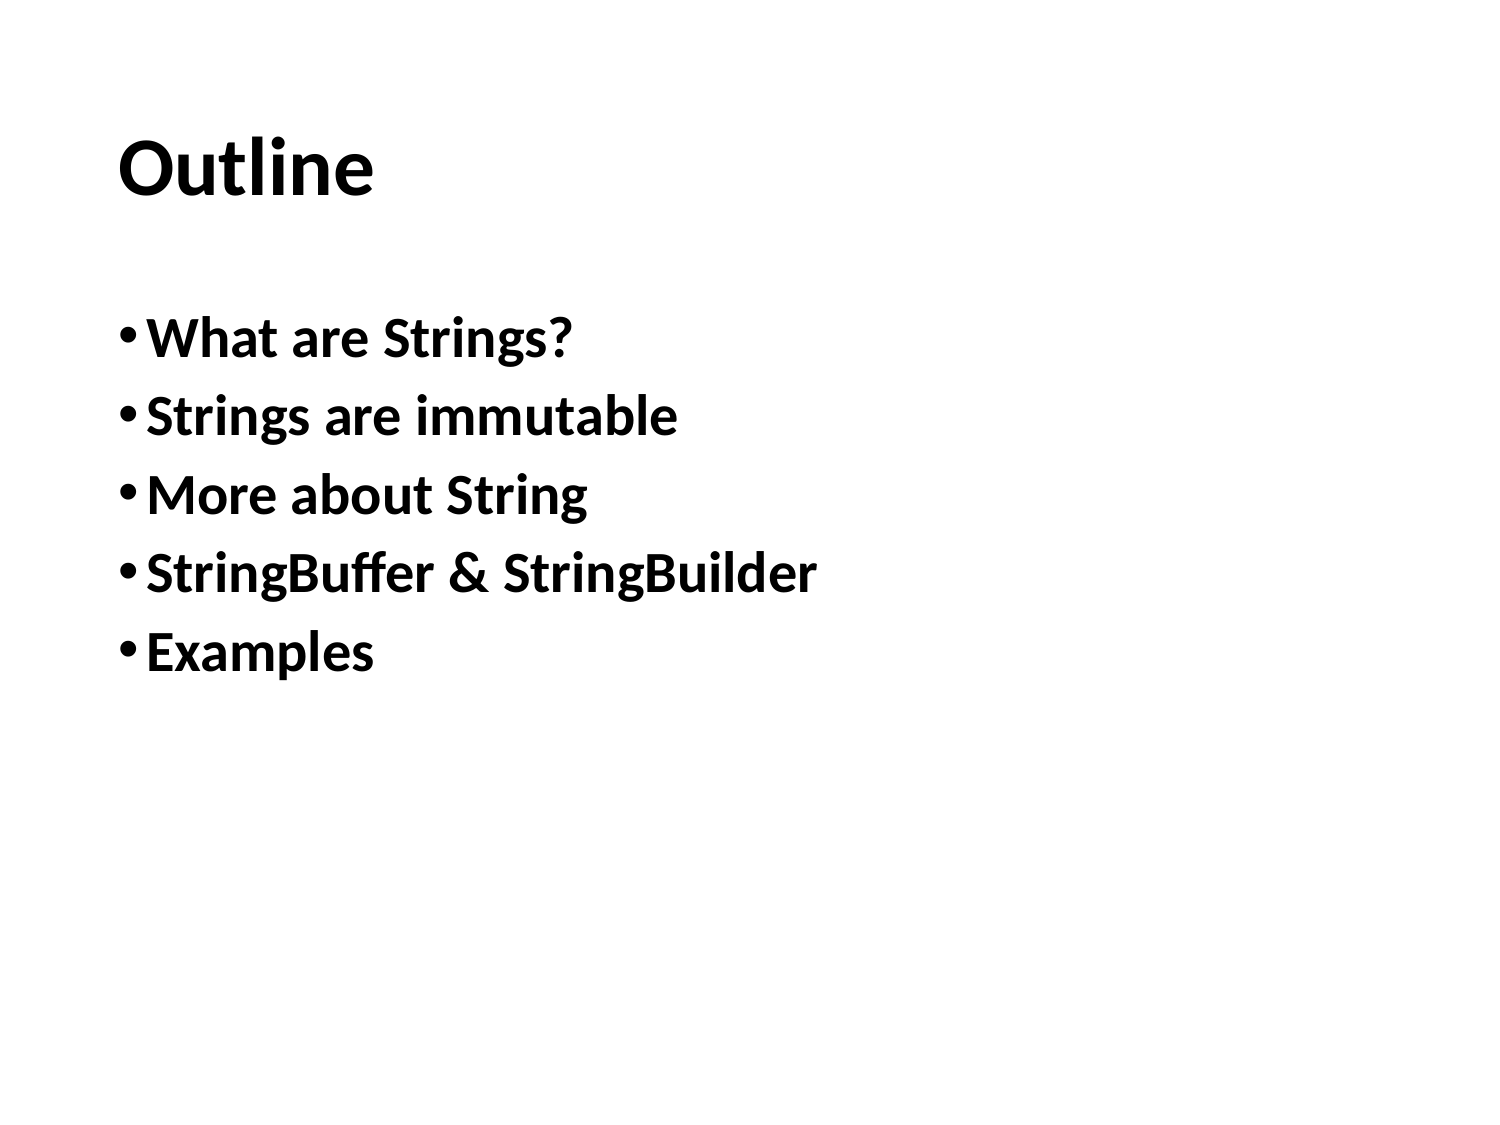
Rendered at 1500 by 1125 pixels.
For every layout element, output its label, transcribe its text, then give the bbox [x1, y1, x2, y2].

list What are Strings? Strings are immutable More about String StringBuffer & StringBuilder Examples [103, 299, 1397, 1014]
title Outline [103, 59, 1397, 278]
